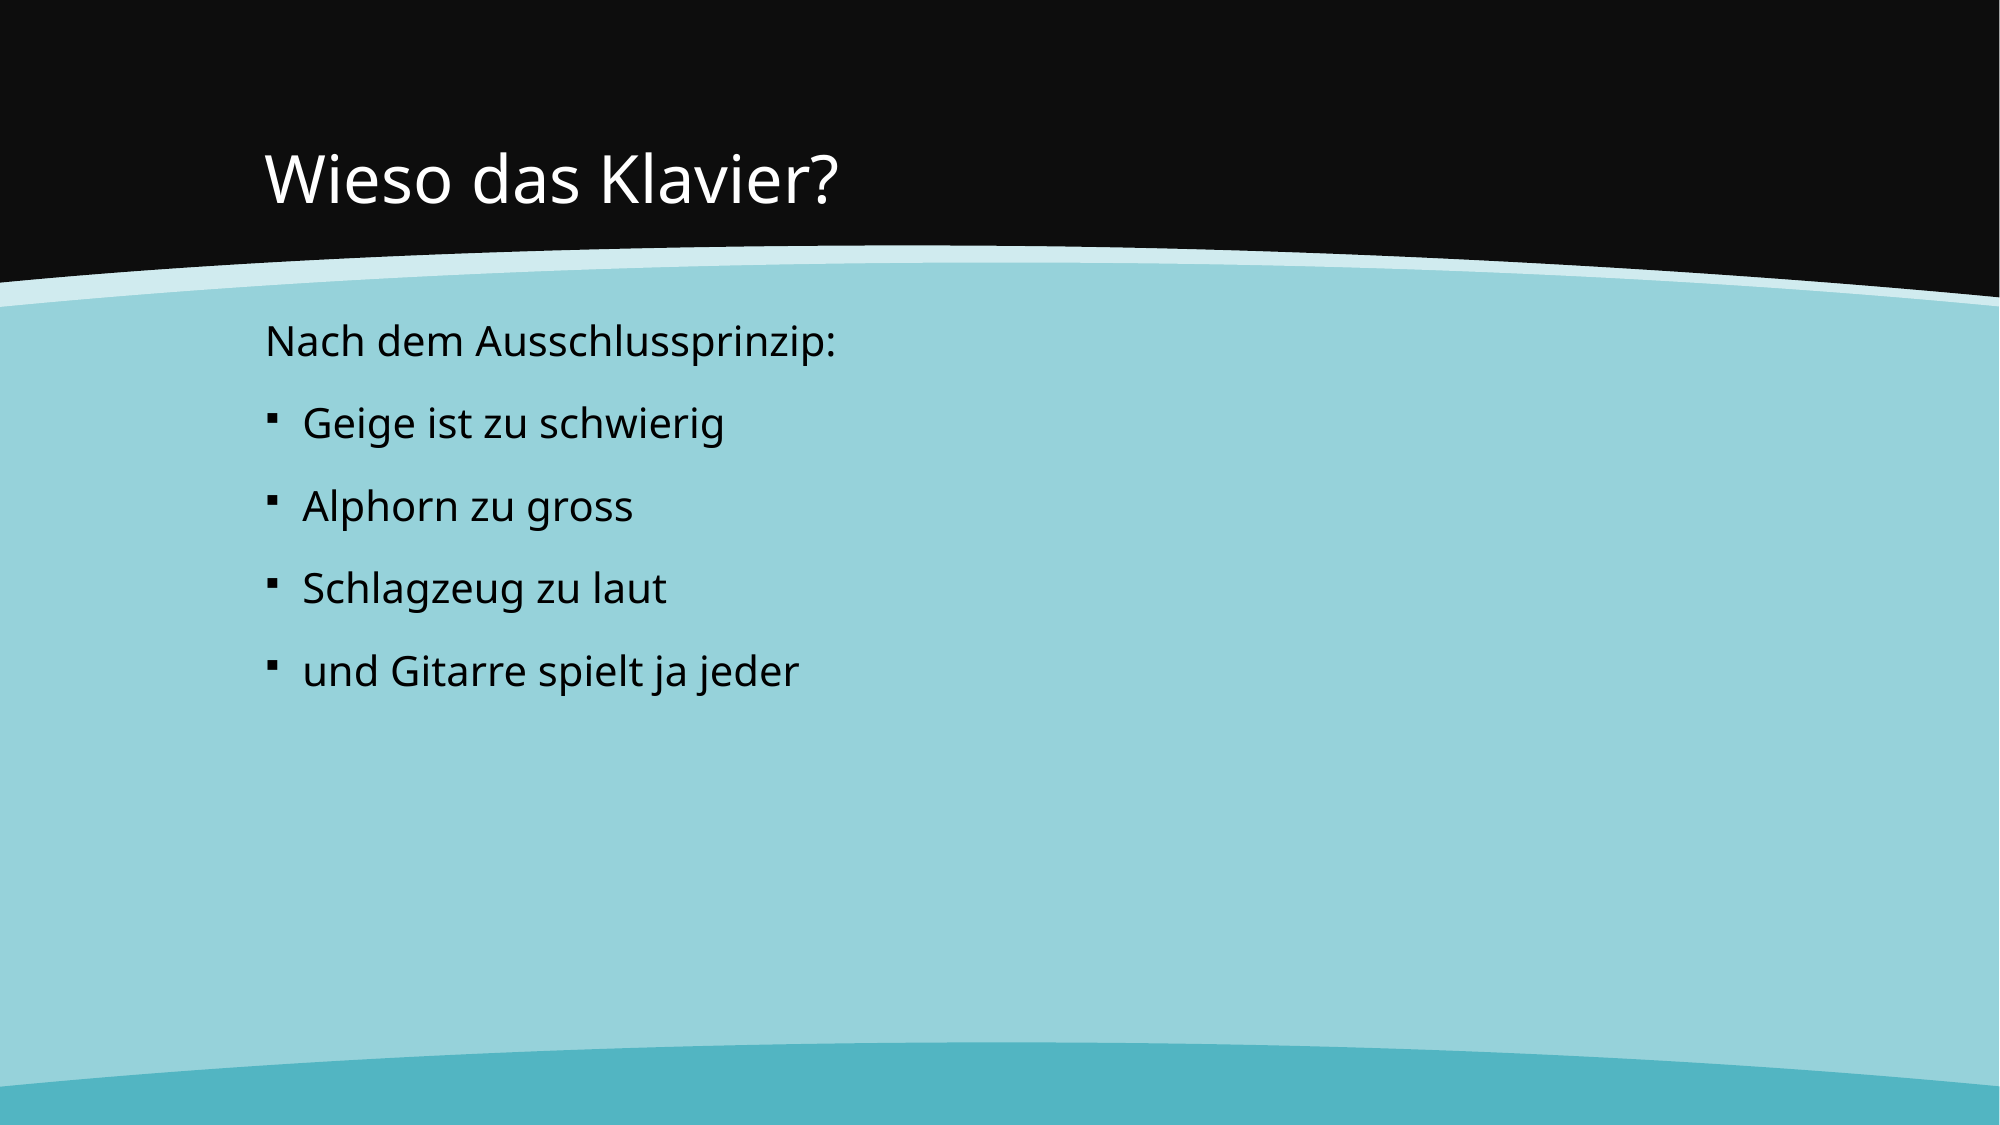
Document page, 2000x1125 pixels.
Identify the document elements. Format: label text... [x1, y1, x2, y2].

title Wieso das Klavier? [249, 45, 1750, 225]
list Nach dem Ausschlussprinzip: Geige ist zu schwierig Alphorn zu gross Schlagzeug zu laut und Gitarre spielt ja jeder [249, 312, 1750, 1013]
